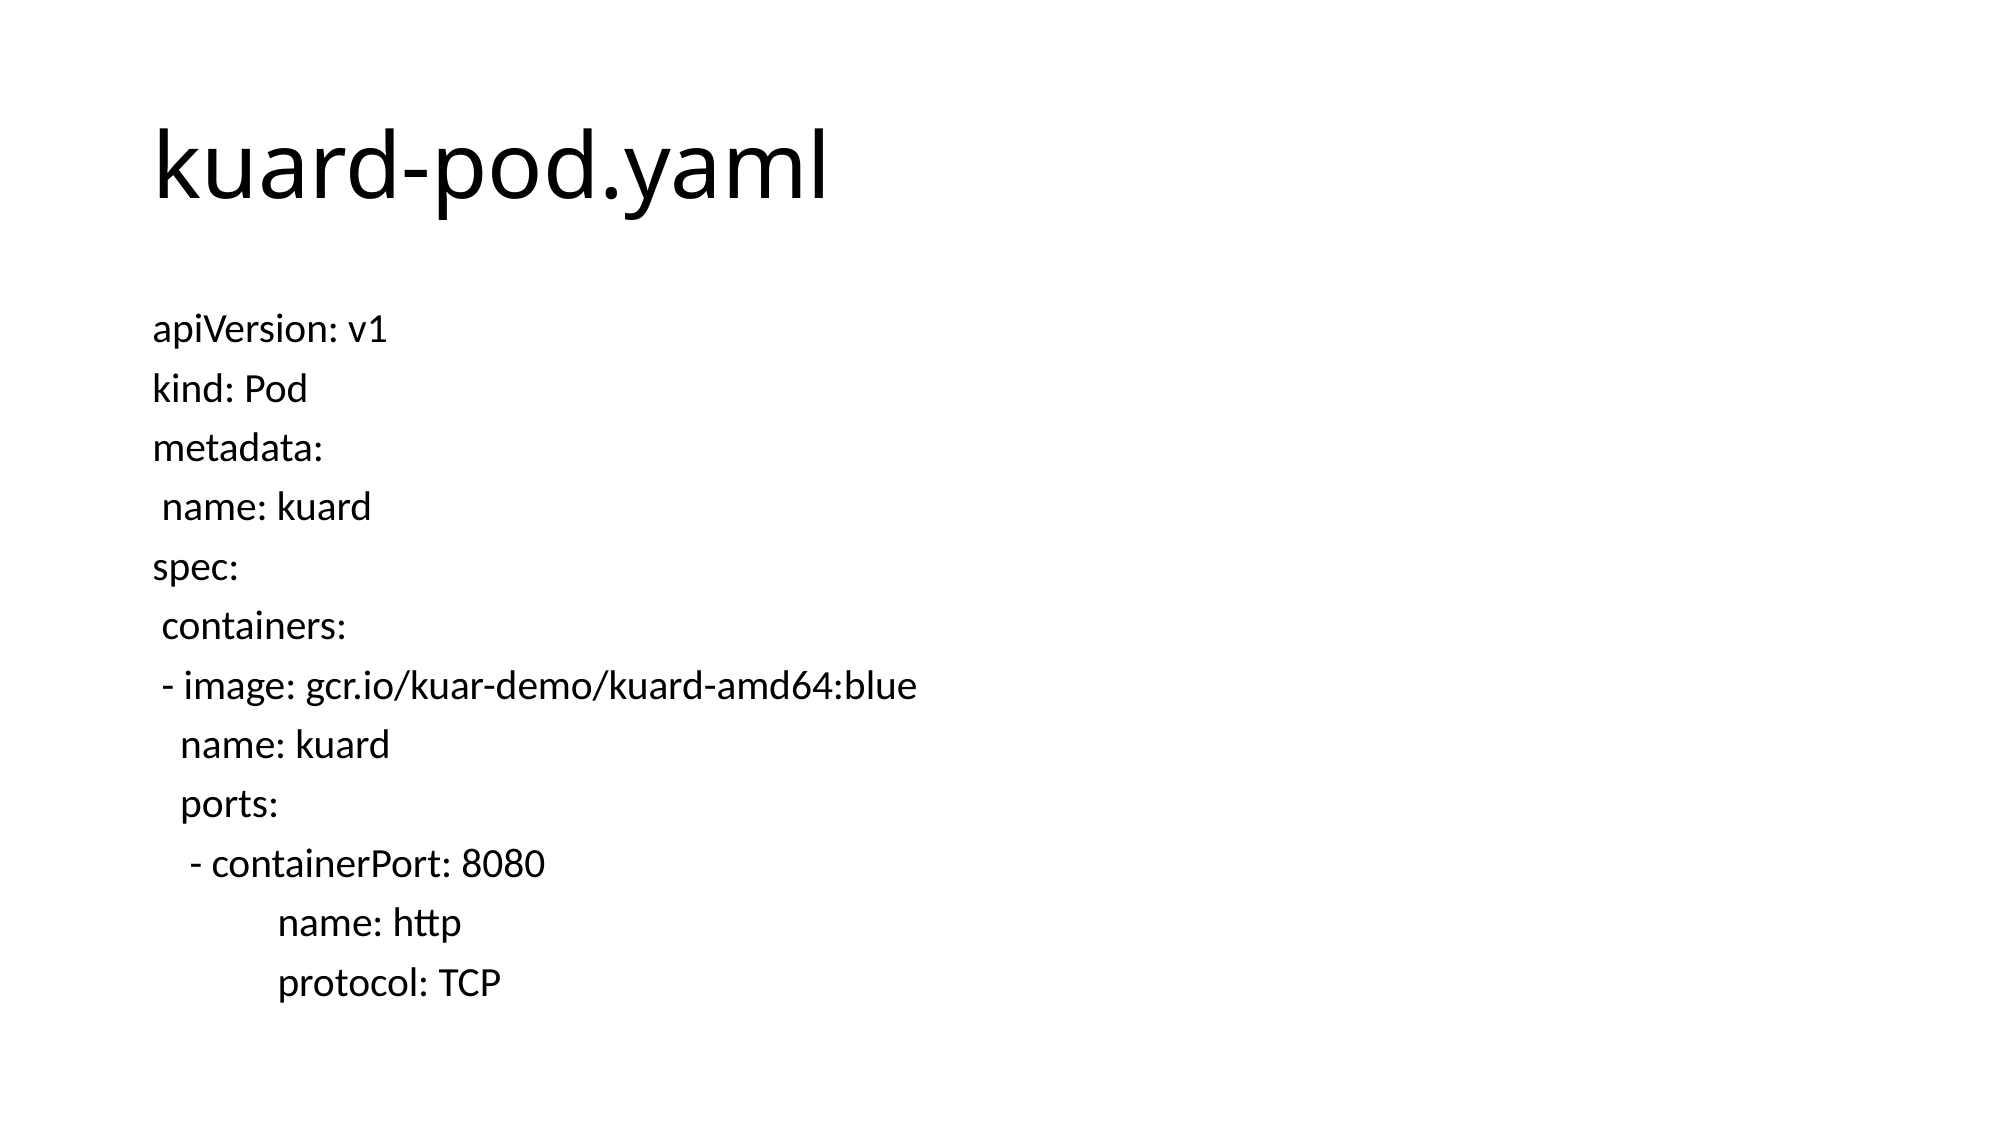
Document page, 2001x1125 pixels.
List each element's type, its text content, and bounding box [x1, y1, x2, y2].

list apiVersion: v1 kind: Pod metadata: name: kuard spec: containers: - image: gcr.io/kuar-demo/kuard-amd64:blue name: kuard ports: - containerPort: 8080 name: http protocol: TCP [137, 299, 1863, 1014]
title kuard-pod.yaml [137, 59, 1863, 278]
